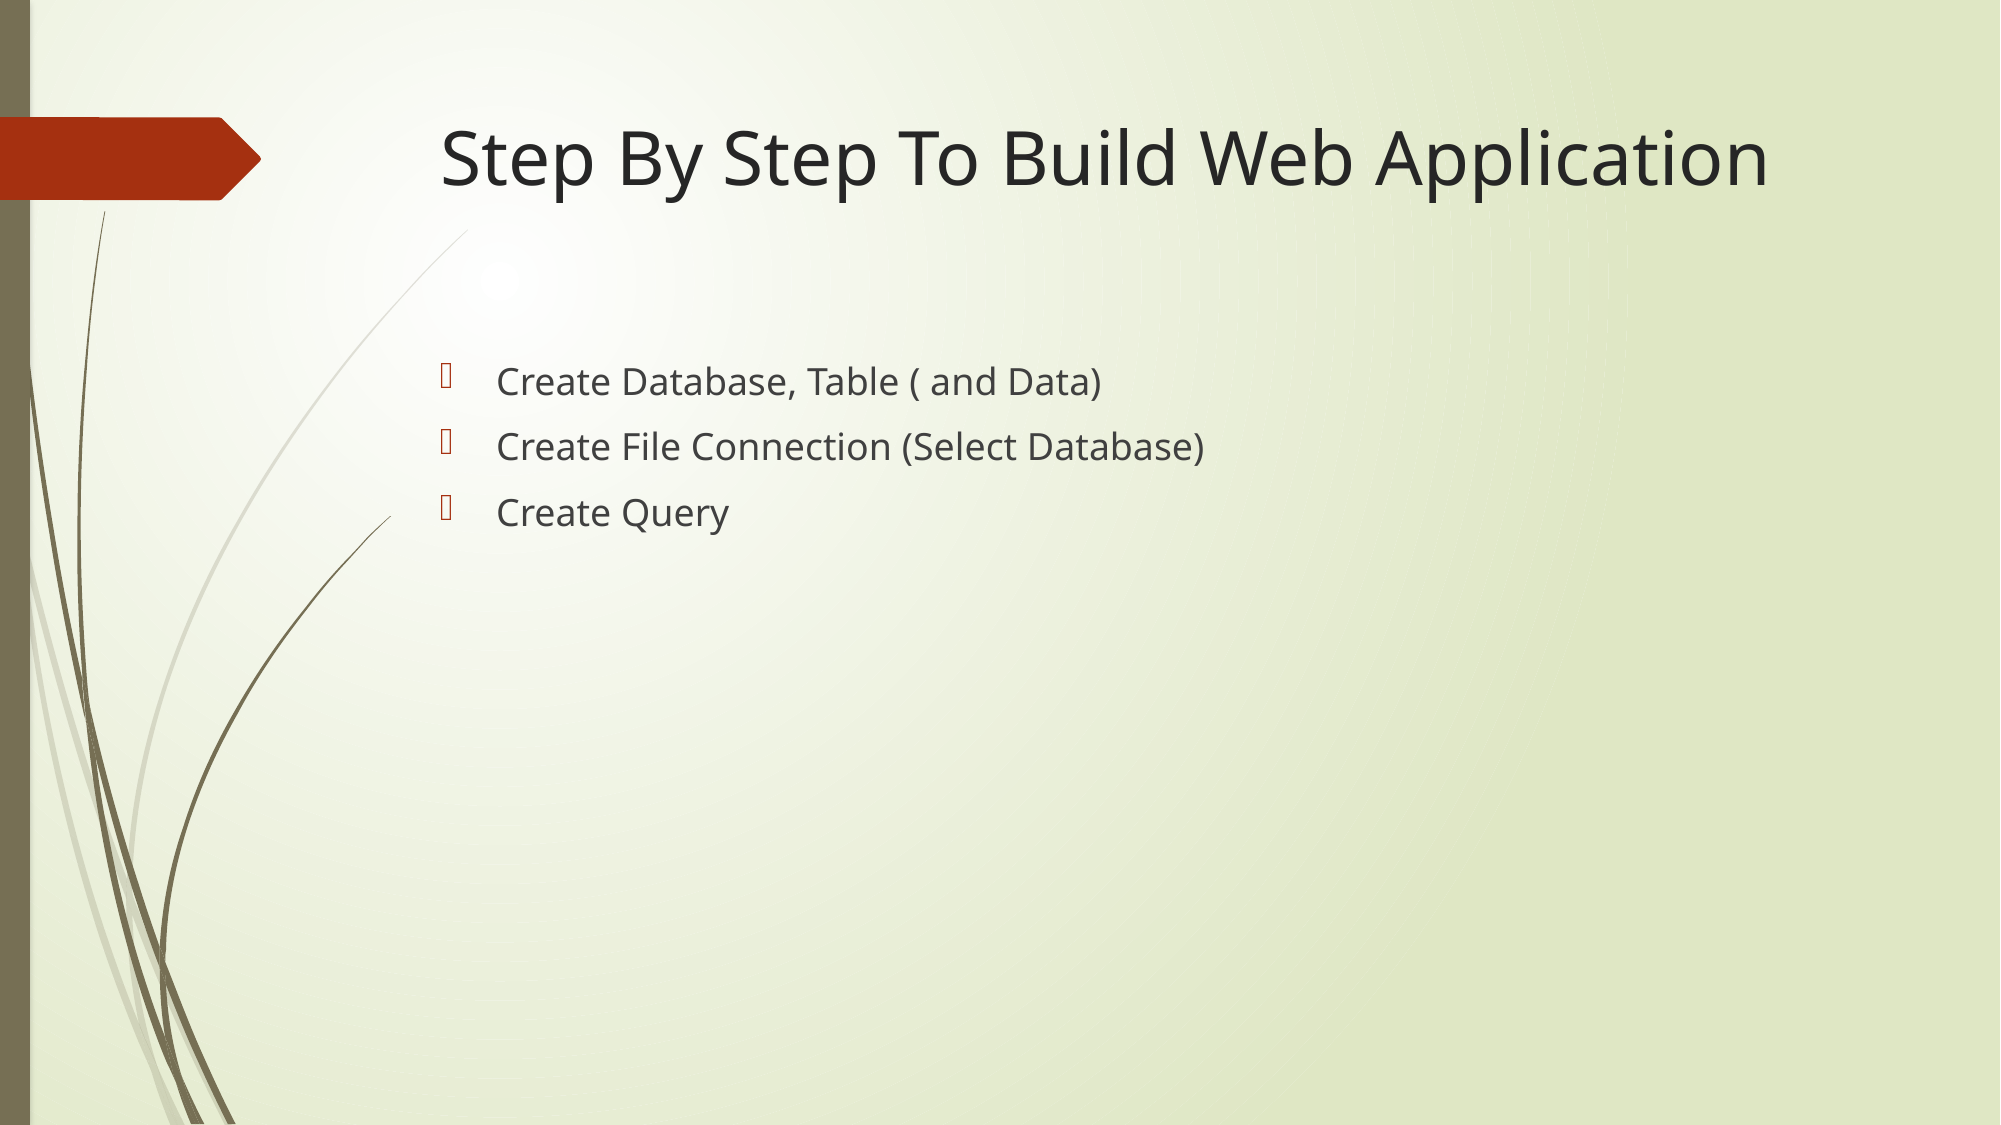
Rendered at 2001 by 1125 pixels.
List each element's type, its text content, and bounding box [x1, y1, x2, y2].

title Step By Step To Build Web Application [425, 102, 1888, 313]
list Create Database, Table ( and Data) Create File Connection (Select Database) Create Query [424, 350, 1888, 970]
